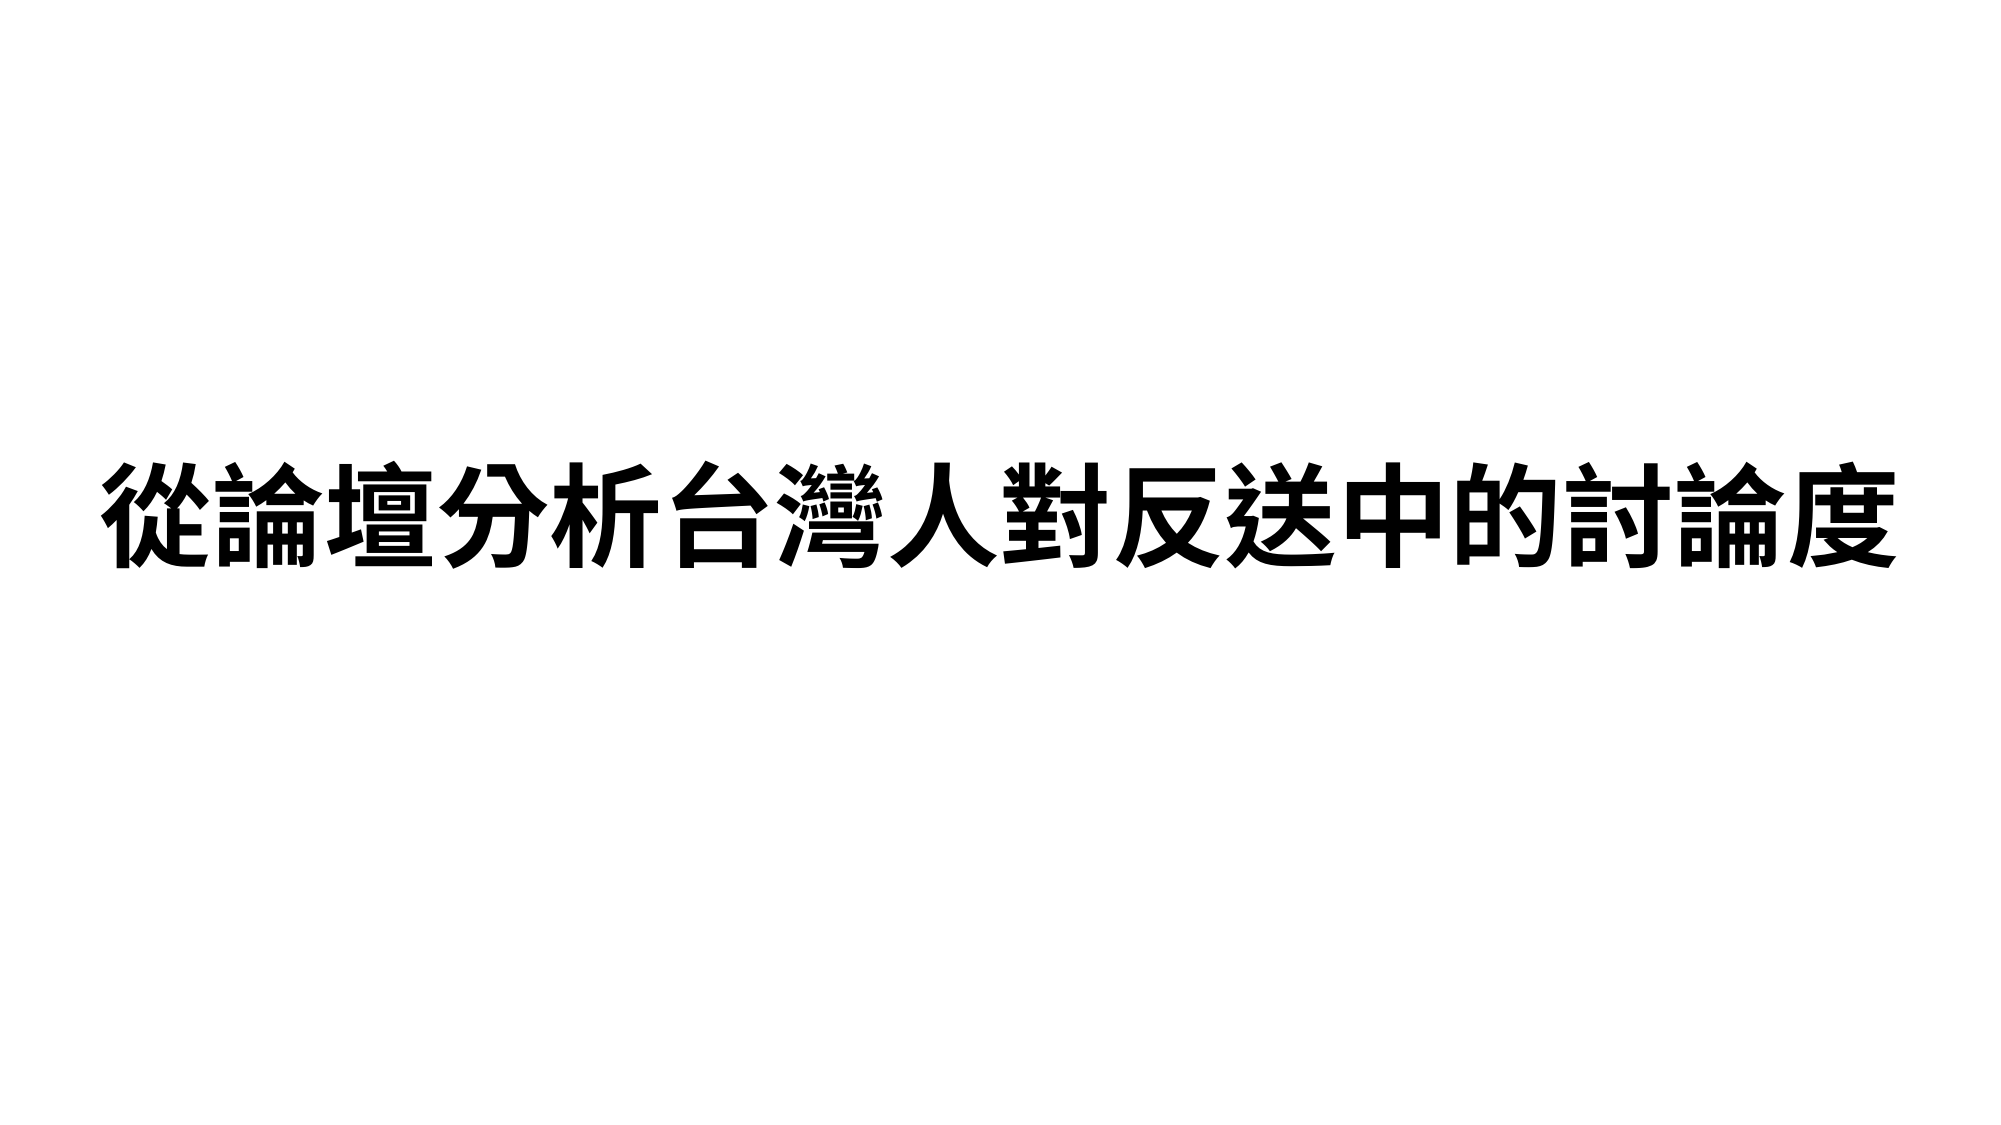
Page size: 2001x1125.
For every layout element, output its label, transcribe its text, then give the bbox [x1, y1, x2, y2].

title 從論壇分析台灣人對反送中的討論度 [0, 199, 2000, 591]
